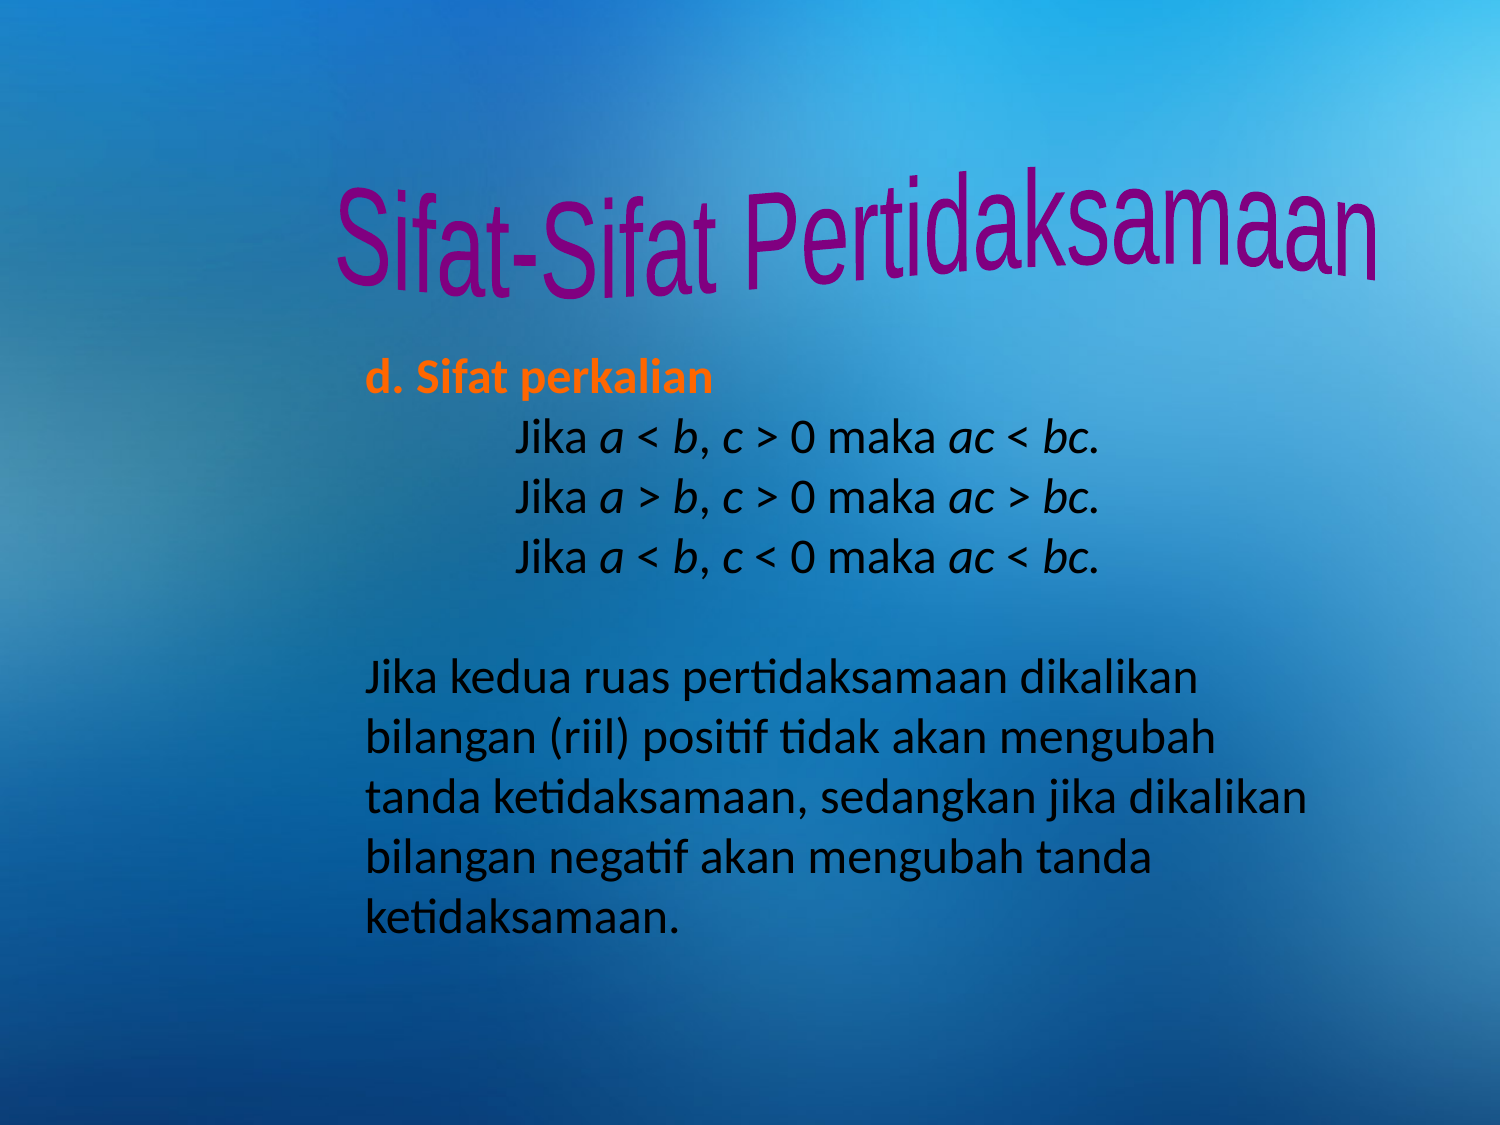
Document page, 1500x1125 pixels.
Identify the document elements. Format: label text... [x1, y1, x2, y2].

text_box d. Sifat perkalian Jika a < b, c > 0 maka ac < bc. Jika a > b, c > 0 maka ac > bc. Jika a < b, c < 0 maka ac < bc. Jika kedua ruas pertidaksamaan dikalikan bilangan (riil) positif tidak akan mengubah tanda ketidaksamaan, sedangkan jika dikalikan bilangan negatif akan mengubah tanda ketidaksamaan. [349, 335, 1338, 951]
picture [0, 0, 1500, 1125]
